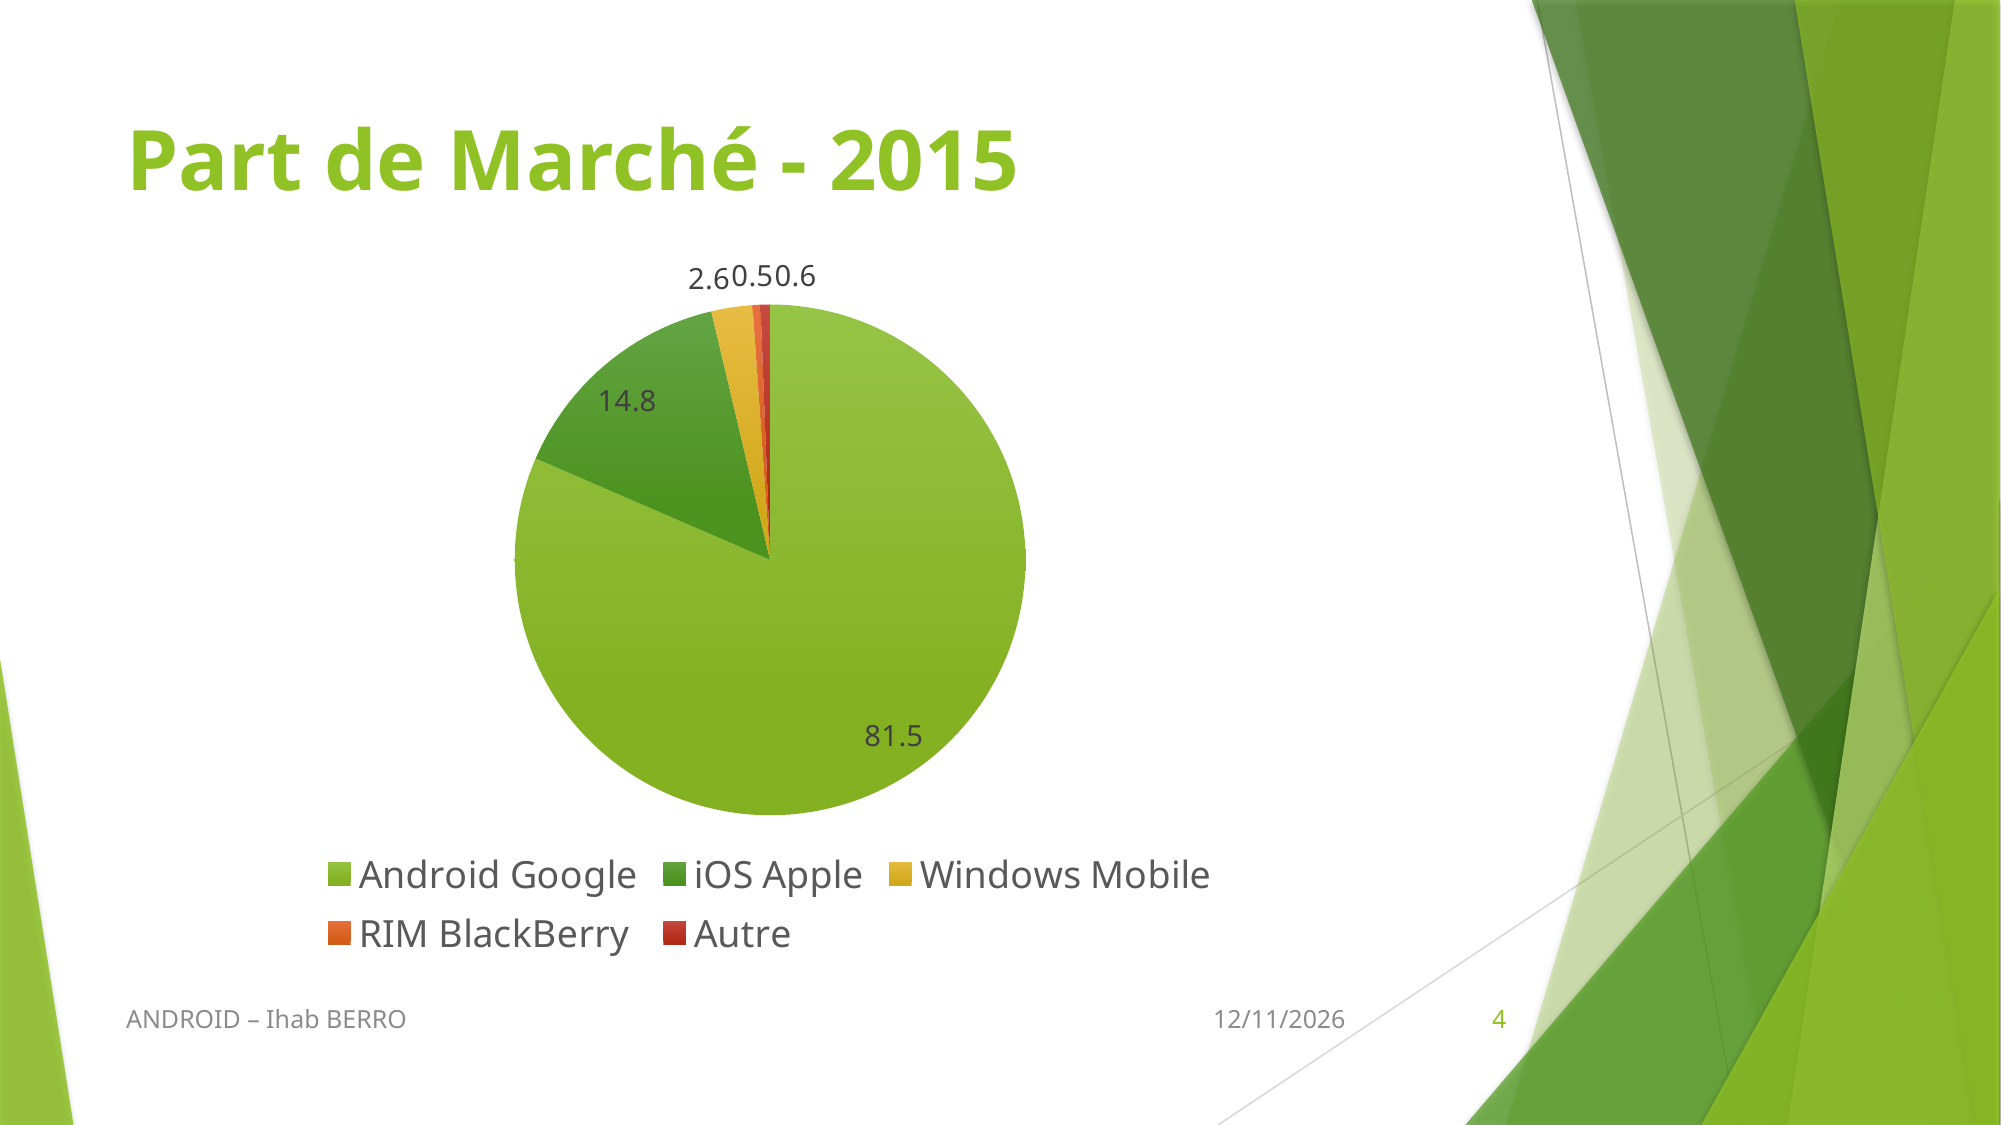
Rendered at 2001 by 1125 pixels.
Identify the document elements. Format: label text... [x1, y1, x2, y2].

chart [64, 239, 1477, 967]
title Part de Marché - 2015 [111, 99, 1522, 209]
footer ANDROID – Ihab BERRO [111, 991, 1145, 1051]
slide_number 4 [1409, 991, 1522, 1051]
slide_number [1181, 991, 1361, 1051]
